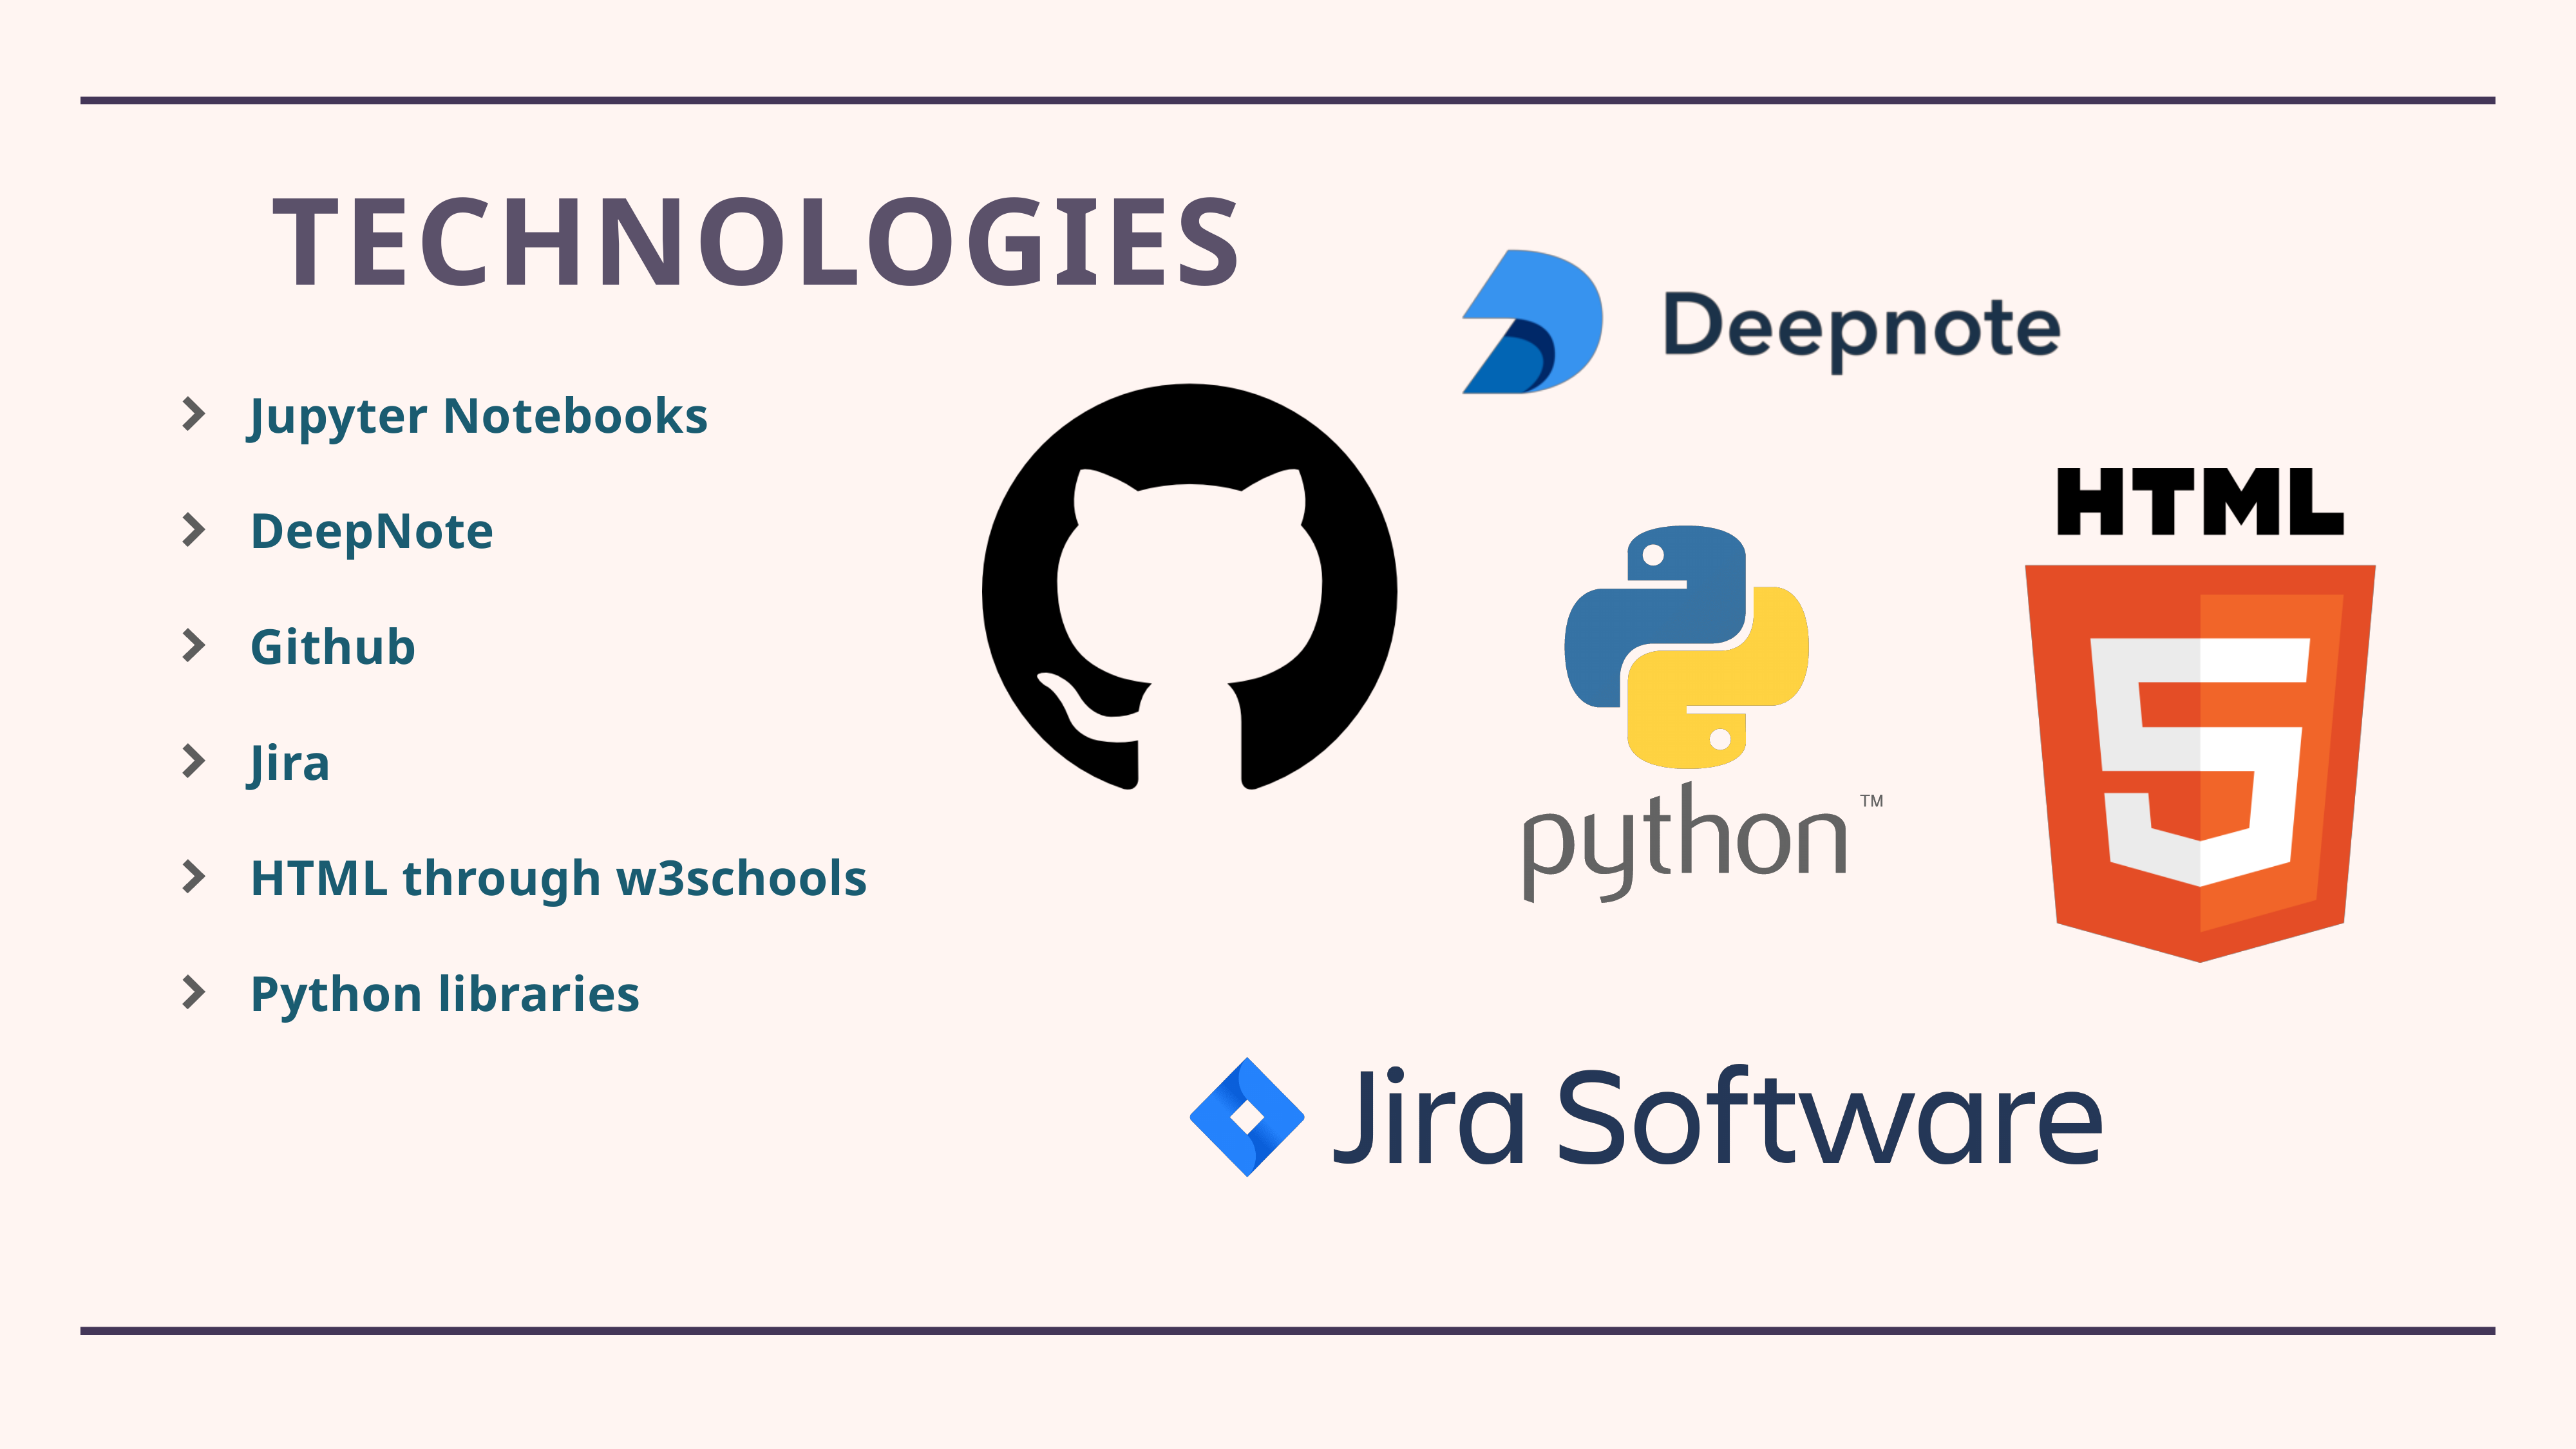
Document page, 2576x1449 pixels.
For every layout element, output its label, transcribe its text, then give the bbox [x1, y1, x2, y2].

picture [182, 743, 205, 778]
picture [182, 628, 205, 662]
picture [182, 859, 205, 893]
picture [182, 396, 205, 431]
picture [182, 512, 205, 547]
title Technologies [133, 0, 1380, 317]
picture [182, 974, 205, 1009]
picture [982, 132, 2448, 1378]
list Jupyter Notebooks DeepNote Github Jira HTML through w3schools Python libraries [176, 379, 1337, 1265]
